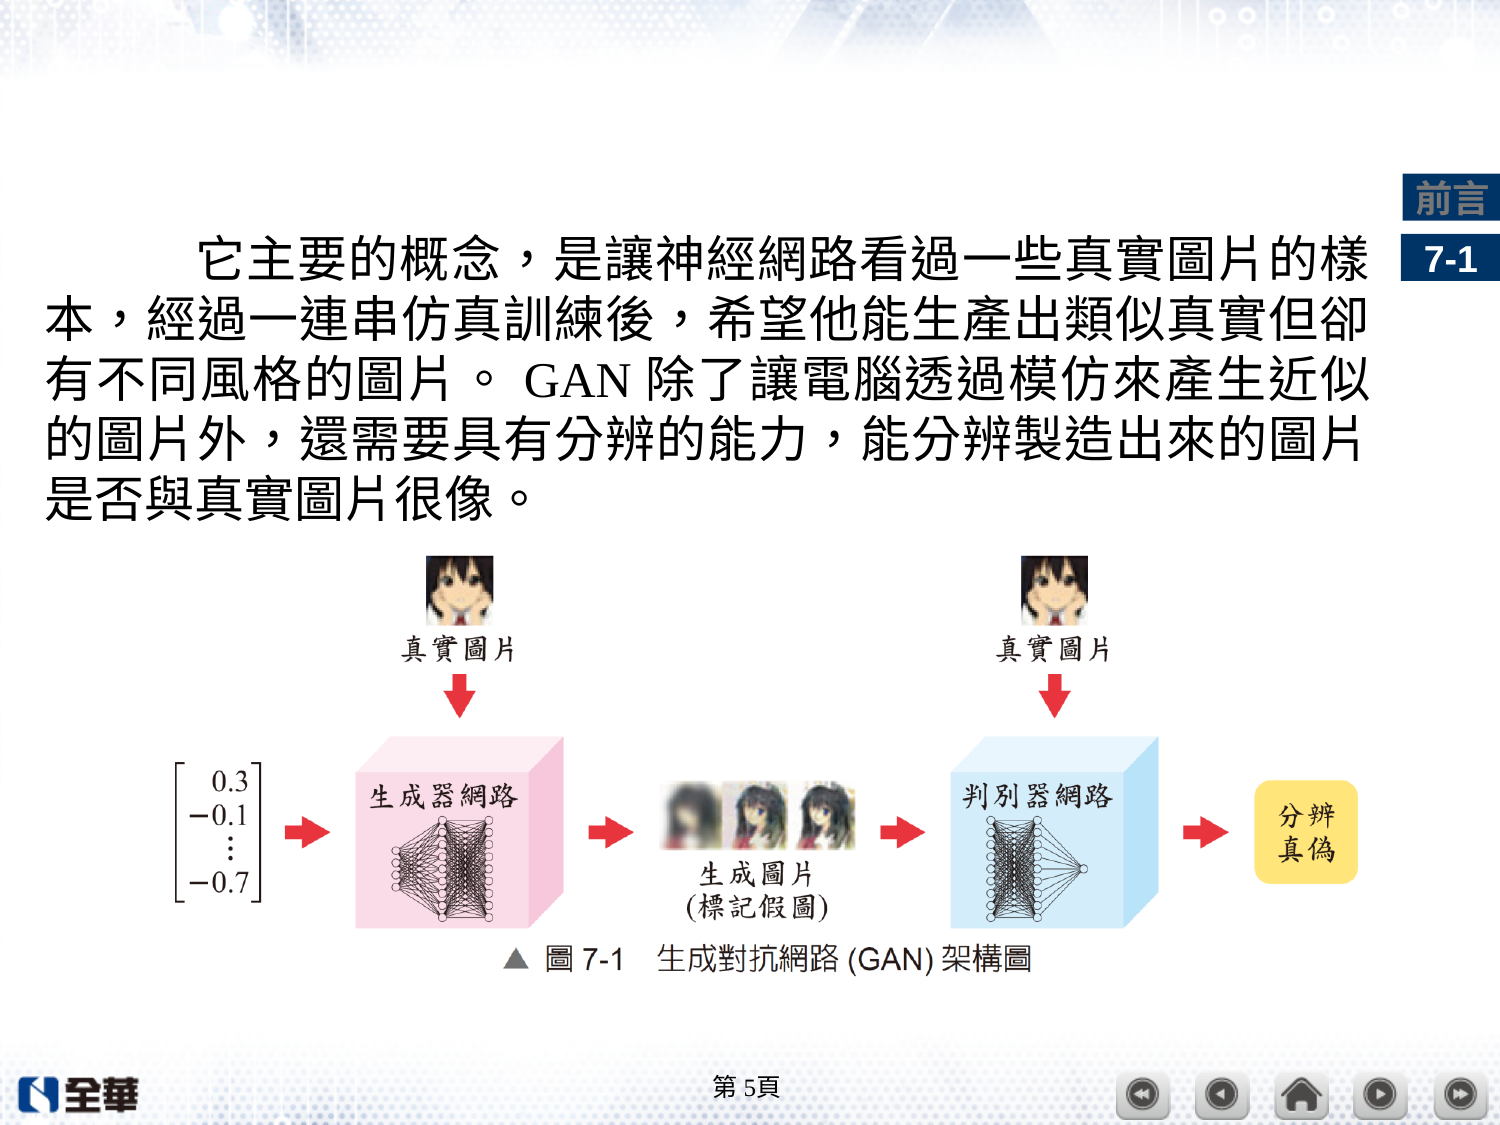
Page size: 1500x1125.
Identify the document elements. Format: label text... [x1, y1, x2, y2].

picture [0, 0, 1500, 1125]
list 它主要的概念，是讓神經網路看過一些真實圖片的樣本，經過一連串仿真訓練後，希望他能生產出類似真實但卻有不同風格的圖片。GAN除了讓電腦透過模仿來產生近似的圖片外，還需要具有分辨的能力，能分辨製造出來的圖片是否與真實圖片很像。 [29, 219, 1386, 1048]
